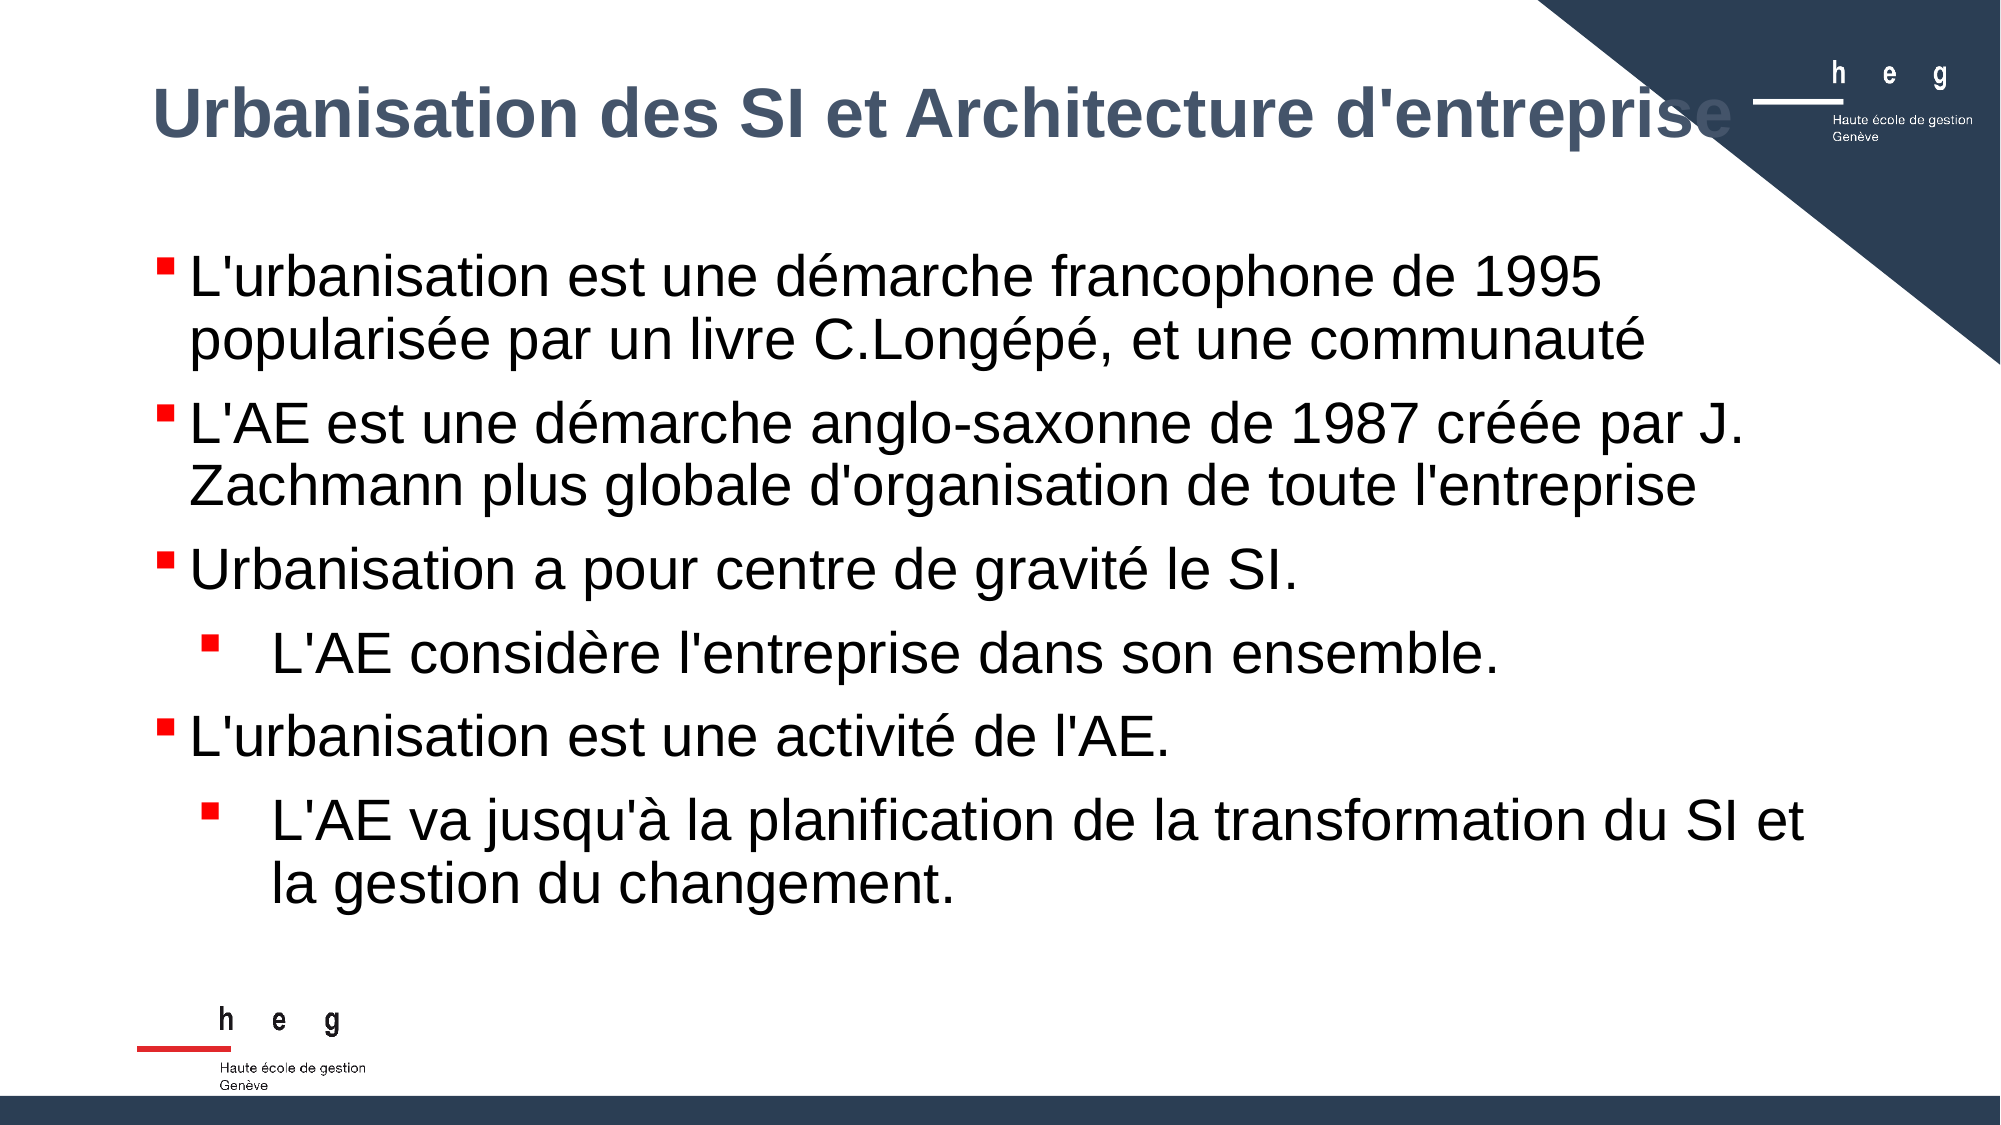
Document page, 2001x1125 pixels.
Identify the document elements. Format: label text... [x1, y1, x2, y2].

picture [137, 1006, 365, 1090]
picture [1753, 60, 1972, 141]
list L'urbanisation est une démarche francophone de 1995 popularisée par un livre C.Longépé, et une communauté L'AE est une démarche anglo-saxonne de 1987 créée par J. Zachmann plus globale d'organisation de toute l'entreprise Urbanisation a pour centre de gravité le SI. L'AE considère l'entreprise dans son ensemble. L'urbanisation est une activité de l'AE. L'AE va jusqu'à la planification de la transformation du SI et la gestion du changement. [137, 238, 1863, 979]
list Urbanisation des SI et Architecture d'entreprise [137, 69, 1863, 176]
